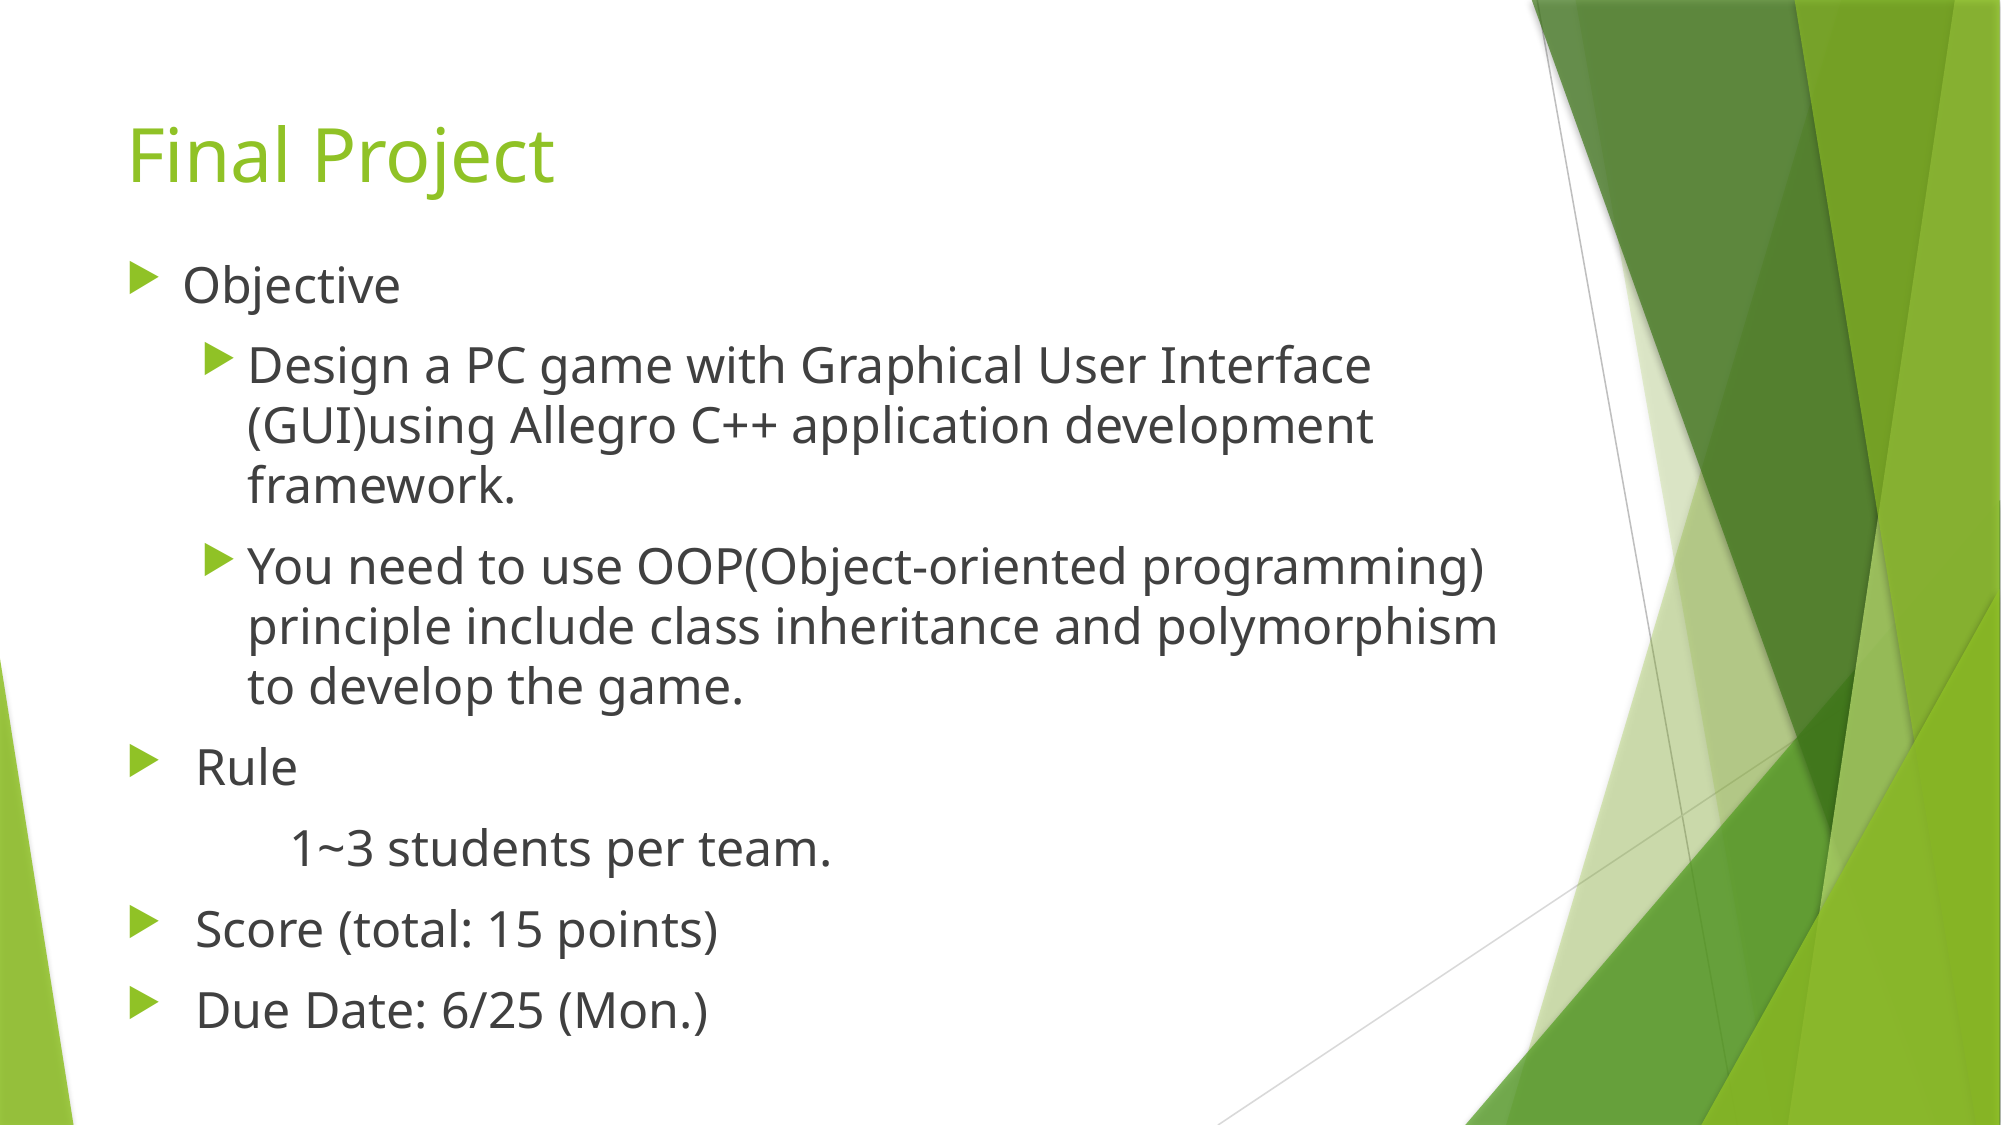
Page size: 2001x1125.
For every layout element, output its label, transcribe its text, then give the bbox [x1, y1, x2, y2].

list Objective Design a PC game with Graphical User Interface (GUI)using Allegro C++ application development framework. You need to use OOP(Object-oriented programming) principle include class inheritance and polymorphism to develop the game. Rule 1~3 students per team. Score (total: 15 points) Due Date: 6/25 (Mon.) [111, 245, 1522, 1063]
title Final Project [111, 99, 1522, 245]
